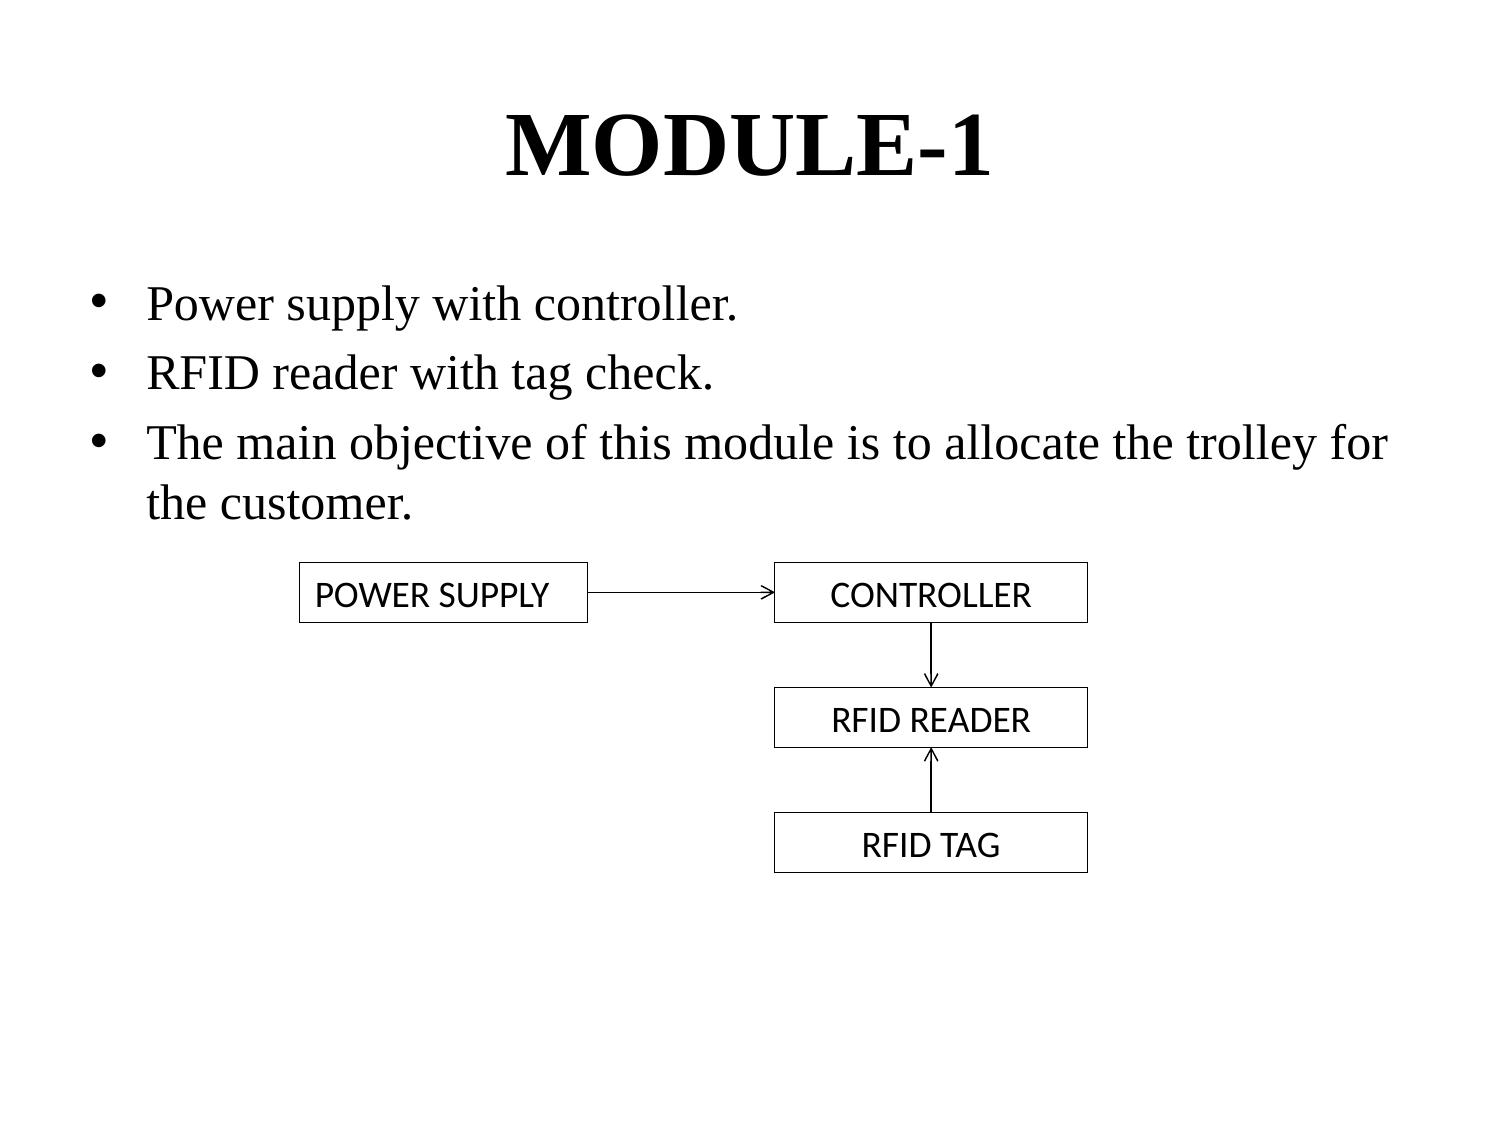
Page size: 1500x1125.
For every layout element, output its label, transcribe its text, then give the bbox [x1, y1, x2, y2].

list Power supply with controller. RFID reader with tag check. The main objective of this module is to allocate the trolley for the customer. [75, 262, 1425, 1005]
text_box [299, 562, 1088, 876]
title MODULE-1 [75, 45, 1425, 233]
